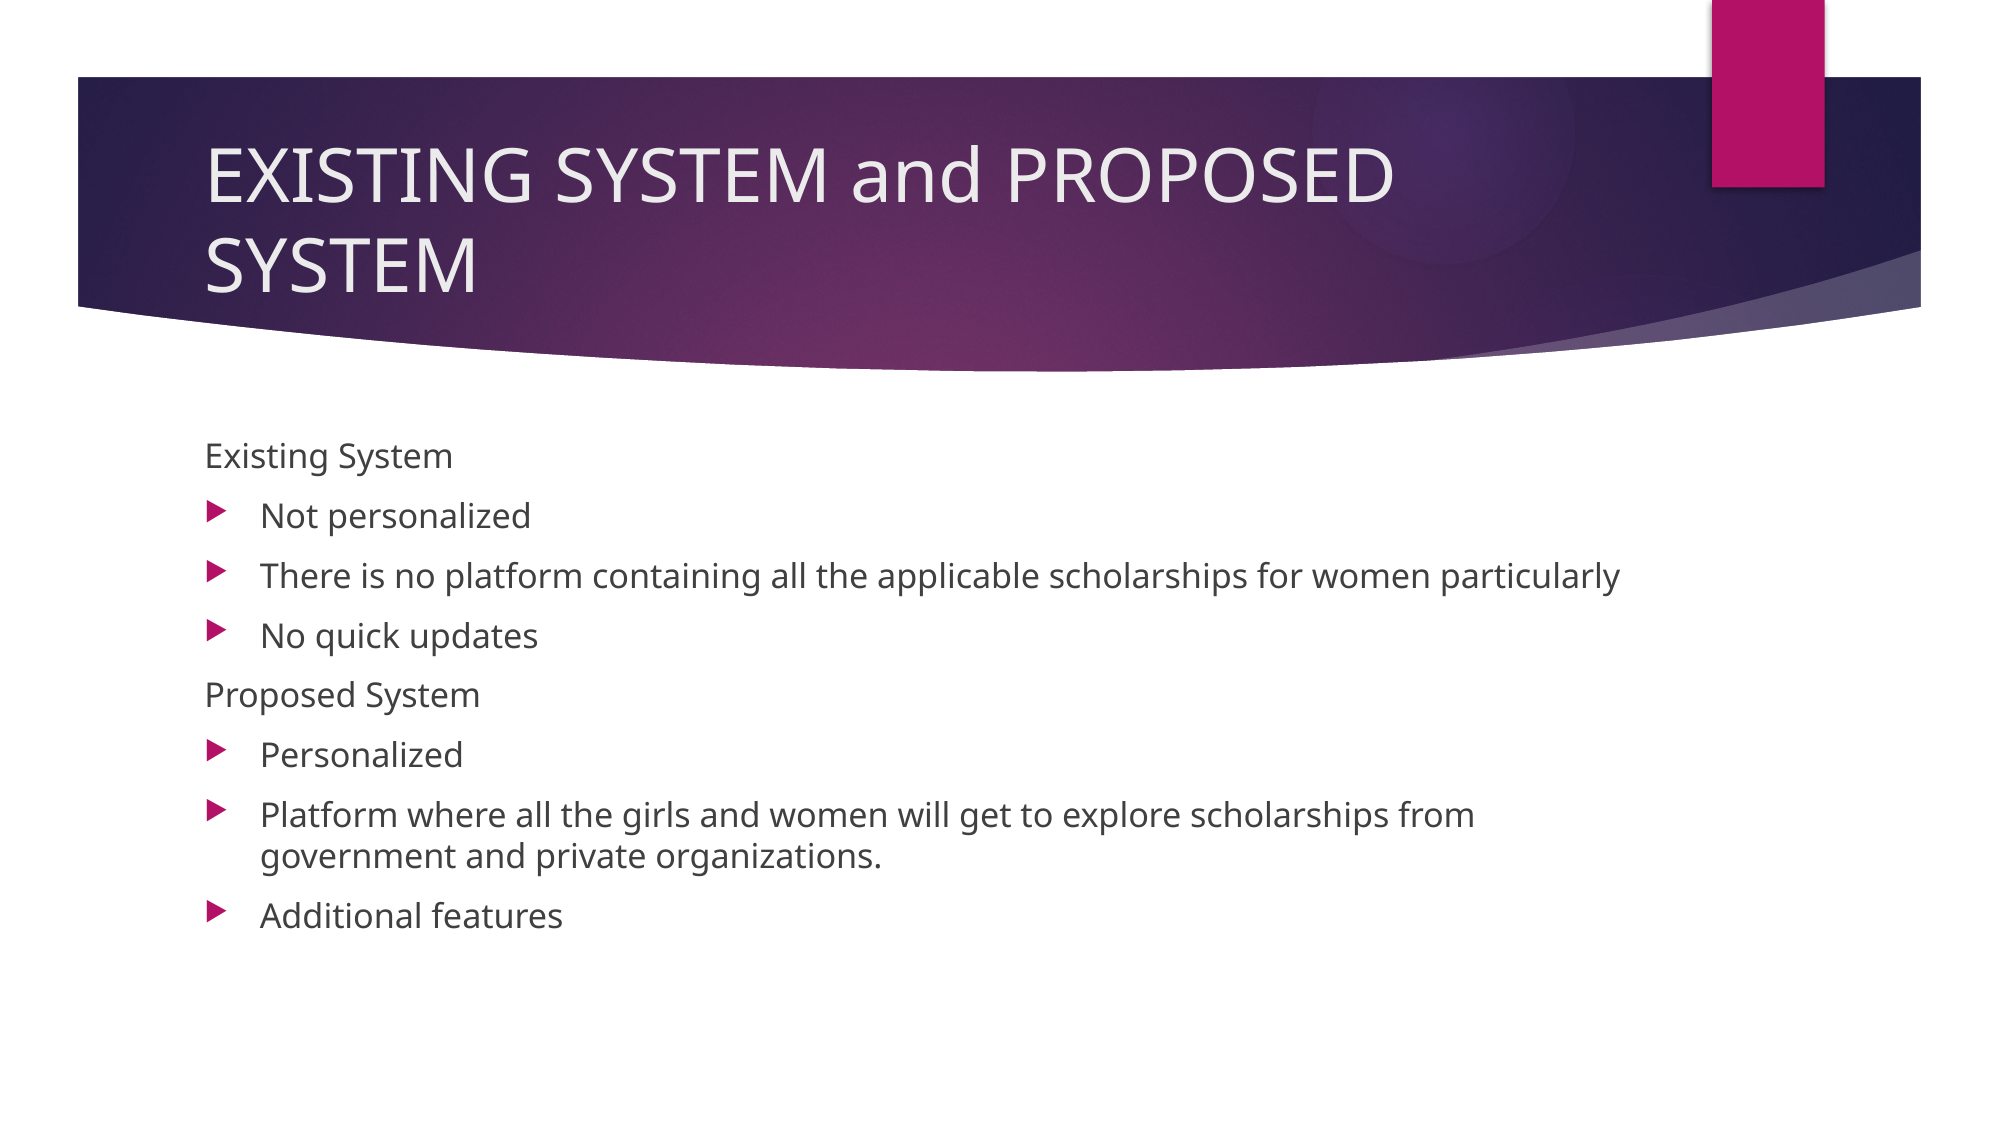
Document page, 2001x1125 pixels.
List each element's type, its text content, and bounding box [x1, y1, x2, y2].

list Existing System Not personalized There is no platform containing all the applicable scholarships for women particularly No quick updates Proposed System Personalized Platform where all the girls and women will get to explore scholarships from government and private organizations. Additional features [189, 427, 1638, 988]
title EXISTING SYSTEM and PROPOSED SYSTEM [189, 159, 1627, 276]
